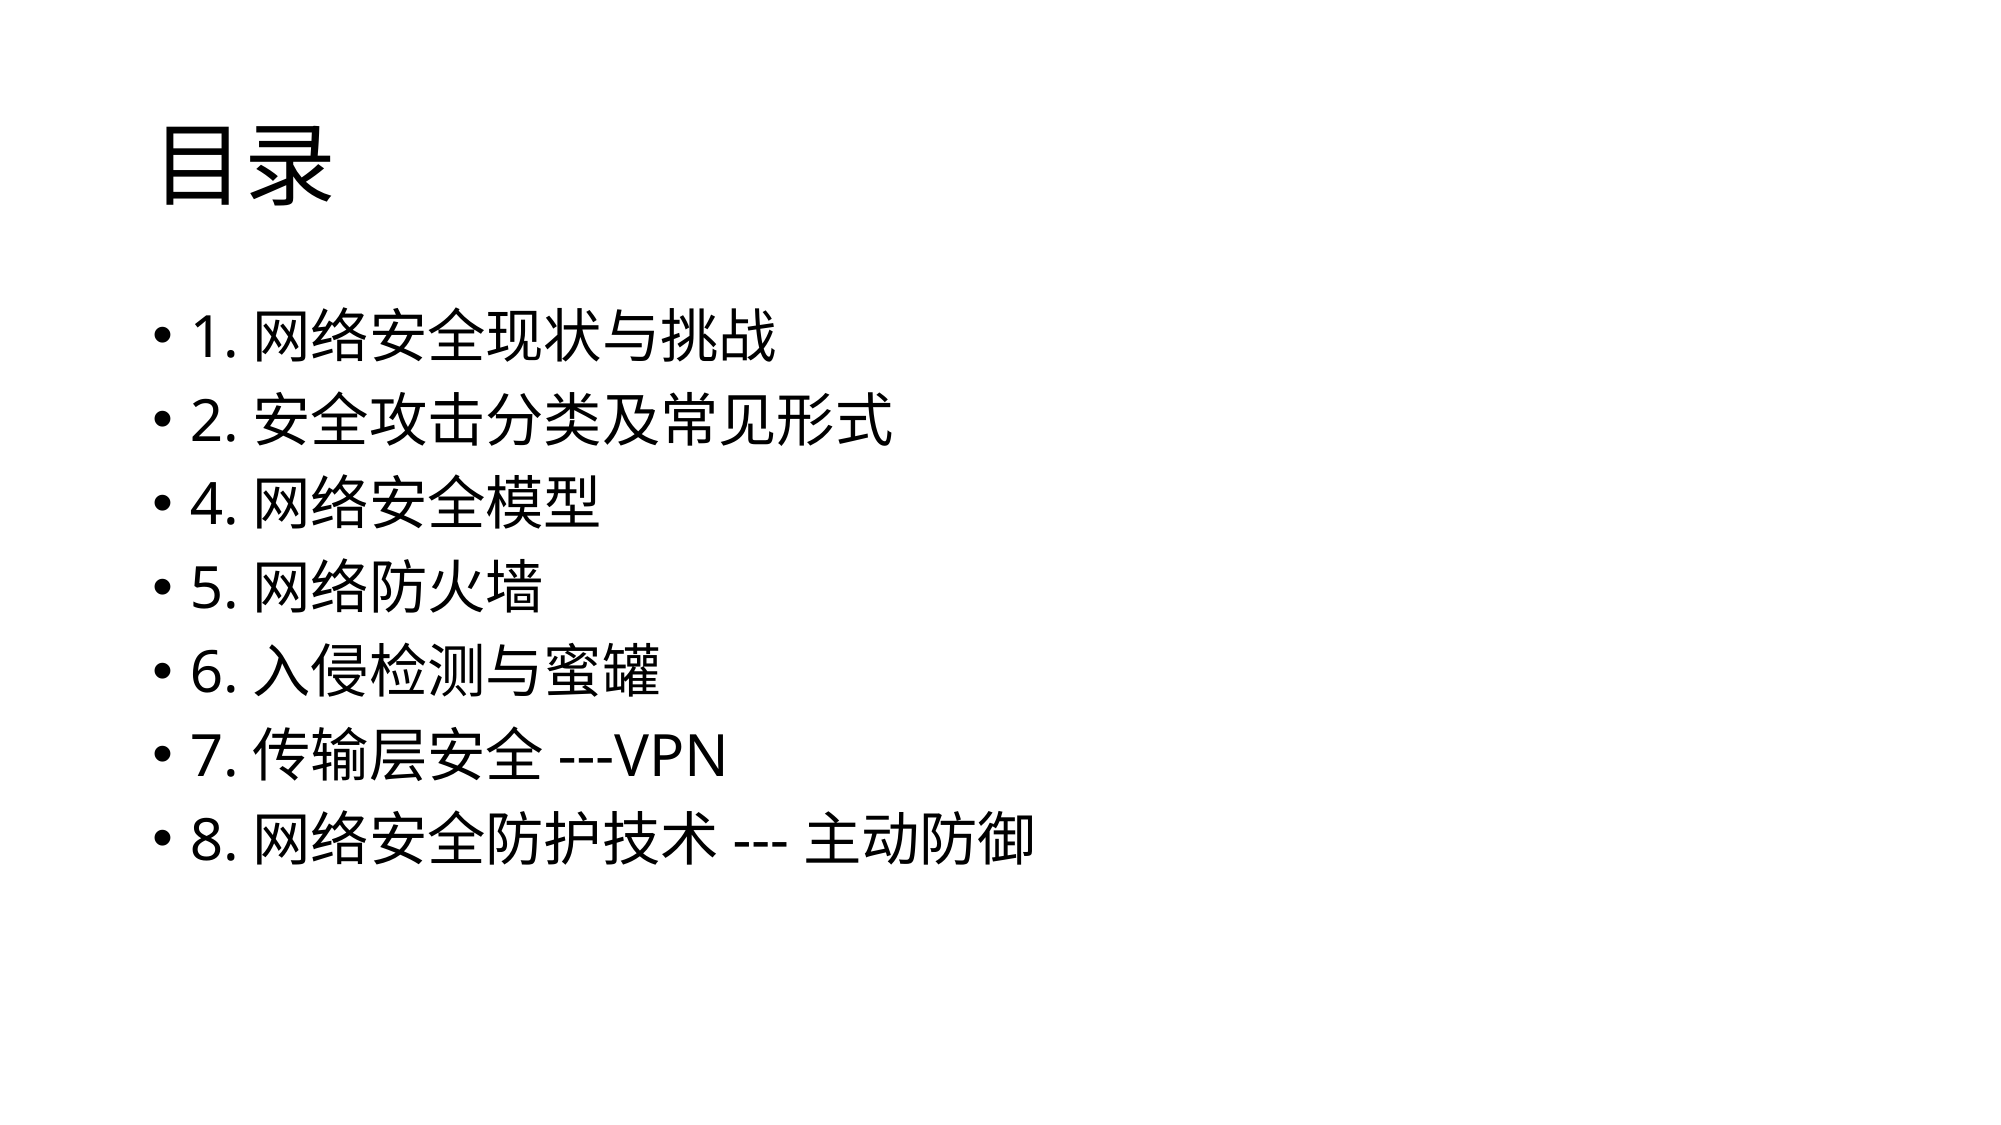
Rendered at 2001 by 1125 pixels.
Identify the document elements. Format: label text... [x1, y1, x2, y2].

list 1.网络安全现状与挑战 2.安全攻击分类及常见形式 4.网络安全模型 5.网络防火墙 6.入侵检测与蜜罐 7.传输层安全---VPN 8.网络安全防护技术---主动防御 [137, 299, 1863, 1014]
title 目录 [137, 59, 1863, 278]
